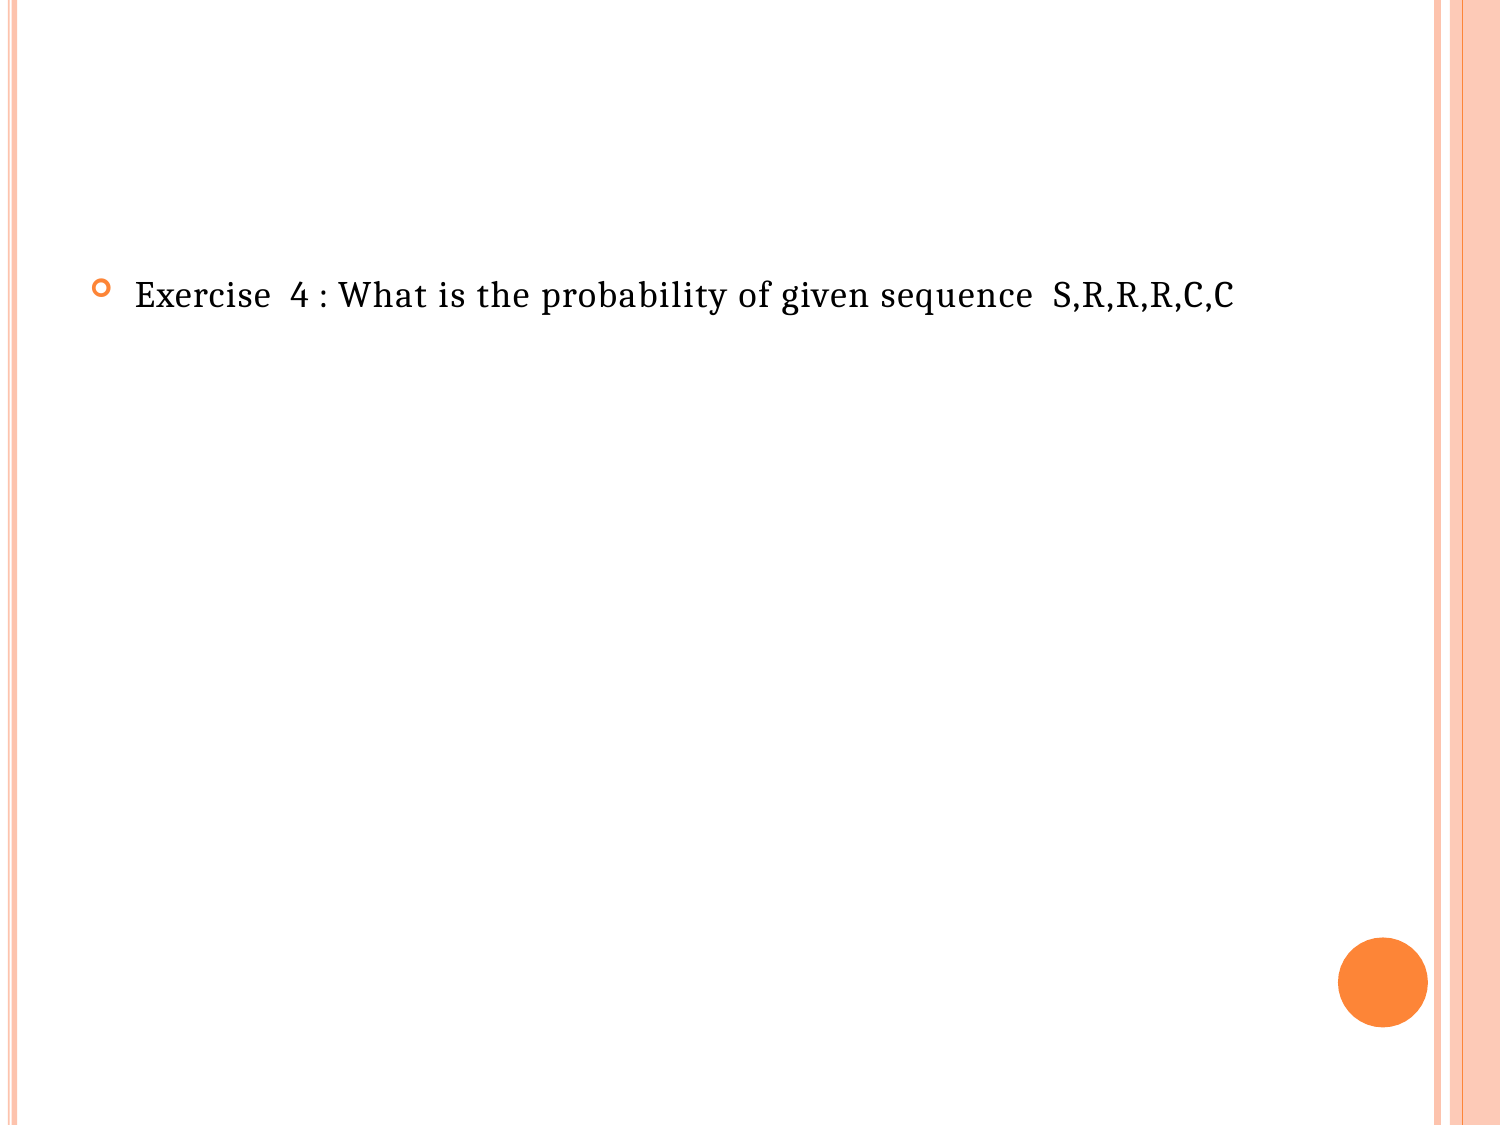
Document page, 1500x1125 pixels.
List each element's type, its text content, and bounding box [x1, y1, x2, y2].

text_box Exercise 4: What is the probability of given sequence S,R,R,R,C,C [77, 267, 1417, 315]
